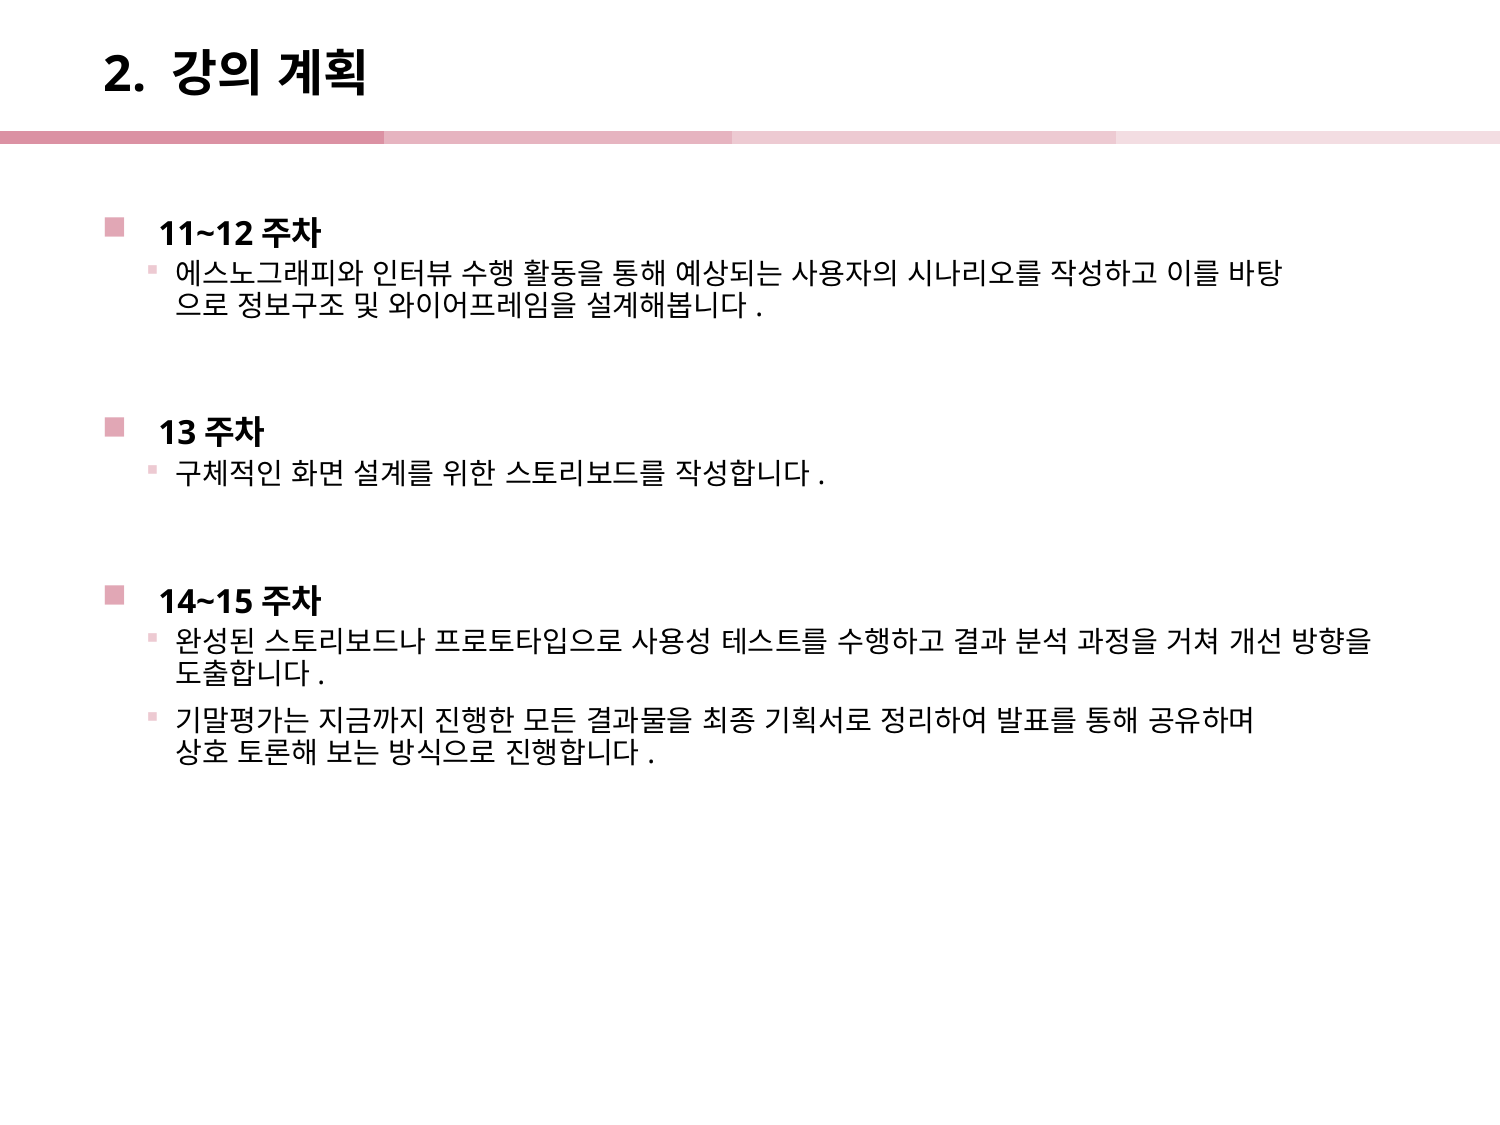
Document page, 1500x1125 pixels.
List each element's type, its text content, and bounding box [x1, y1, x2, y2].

title 2. 강의 계획 [88, 30, 1329, 121]
list 11~12주차 에스노그래피와 인터뷰 수행 활동을 통해 예상되는 사용자의 시나리오를 작성하고 이를 바탕 으로 정보구조 및 와이어프레임을 설계해봅니다. 13주차 구체적인 화면 설계를 위한 스토리보드를 작성합니다. 14~15주차 완성된 스토리보드나 프로토타입으로 사용성 테스트를 수행하고 결과 분석 과정을 거쳐 개선 방향을 도출합니다. 기말평가는 지금까지 진행한 모든 결과물을 최종 기획서로 정리하여 발표를 통해 공유하며 상호 토론해 보는 방식으로 진행합니다. [86, 184, 1434, 1071]
